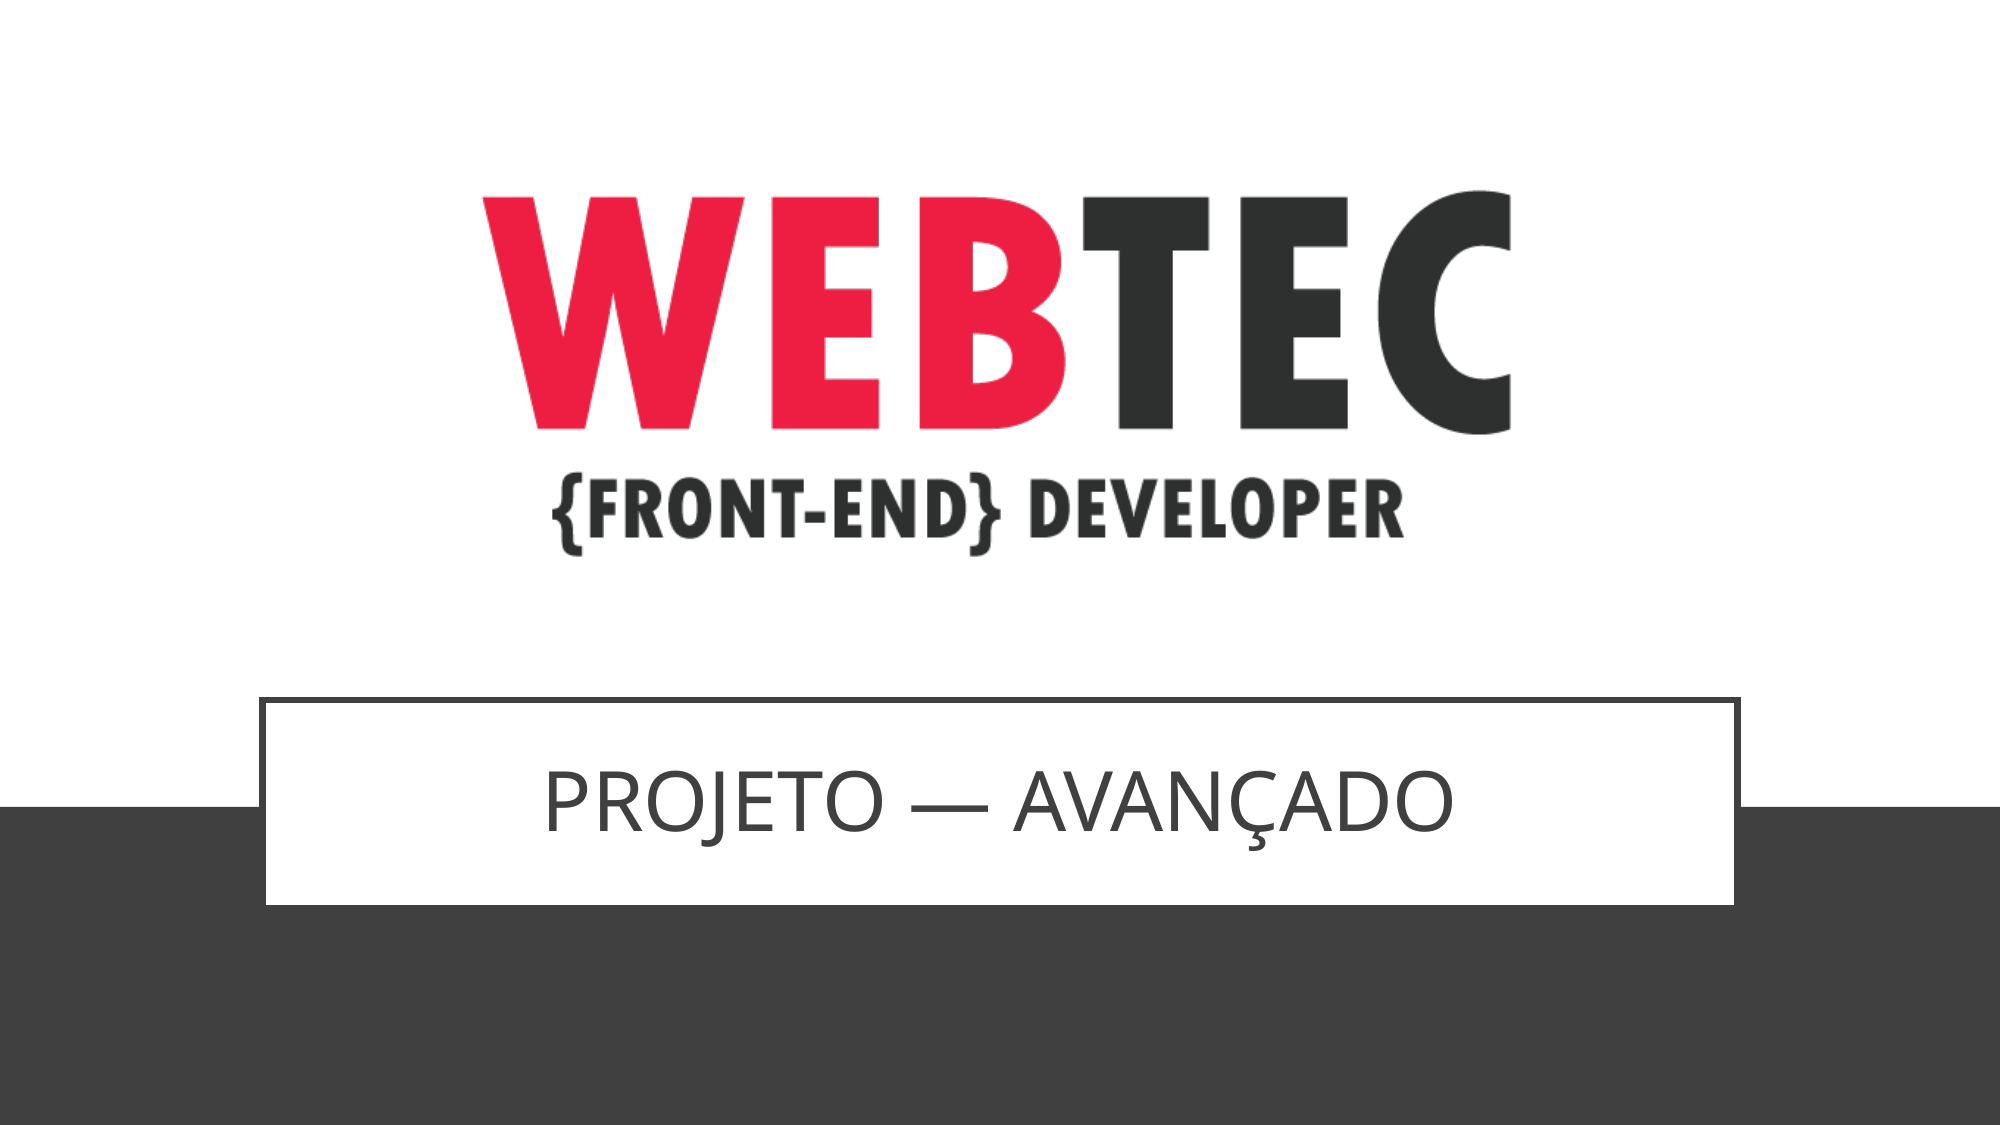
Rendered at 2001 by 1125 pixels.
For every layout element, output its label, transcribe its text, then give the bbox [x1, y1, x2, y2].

title PROJETO — AVANÇADO [262, 700, 1738, 908]
picture [357, 158, 1643, 598]
text_box [0, 806, 2000, 1125]
